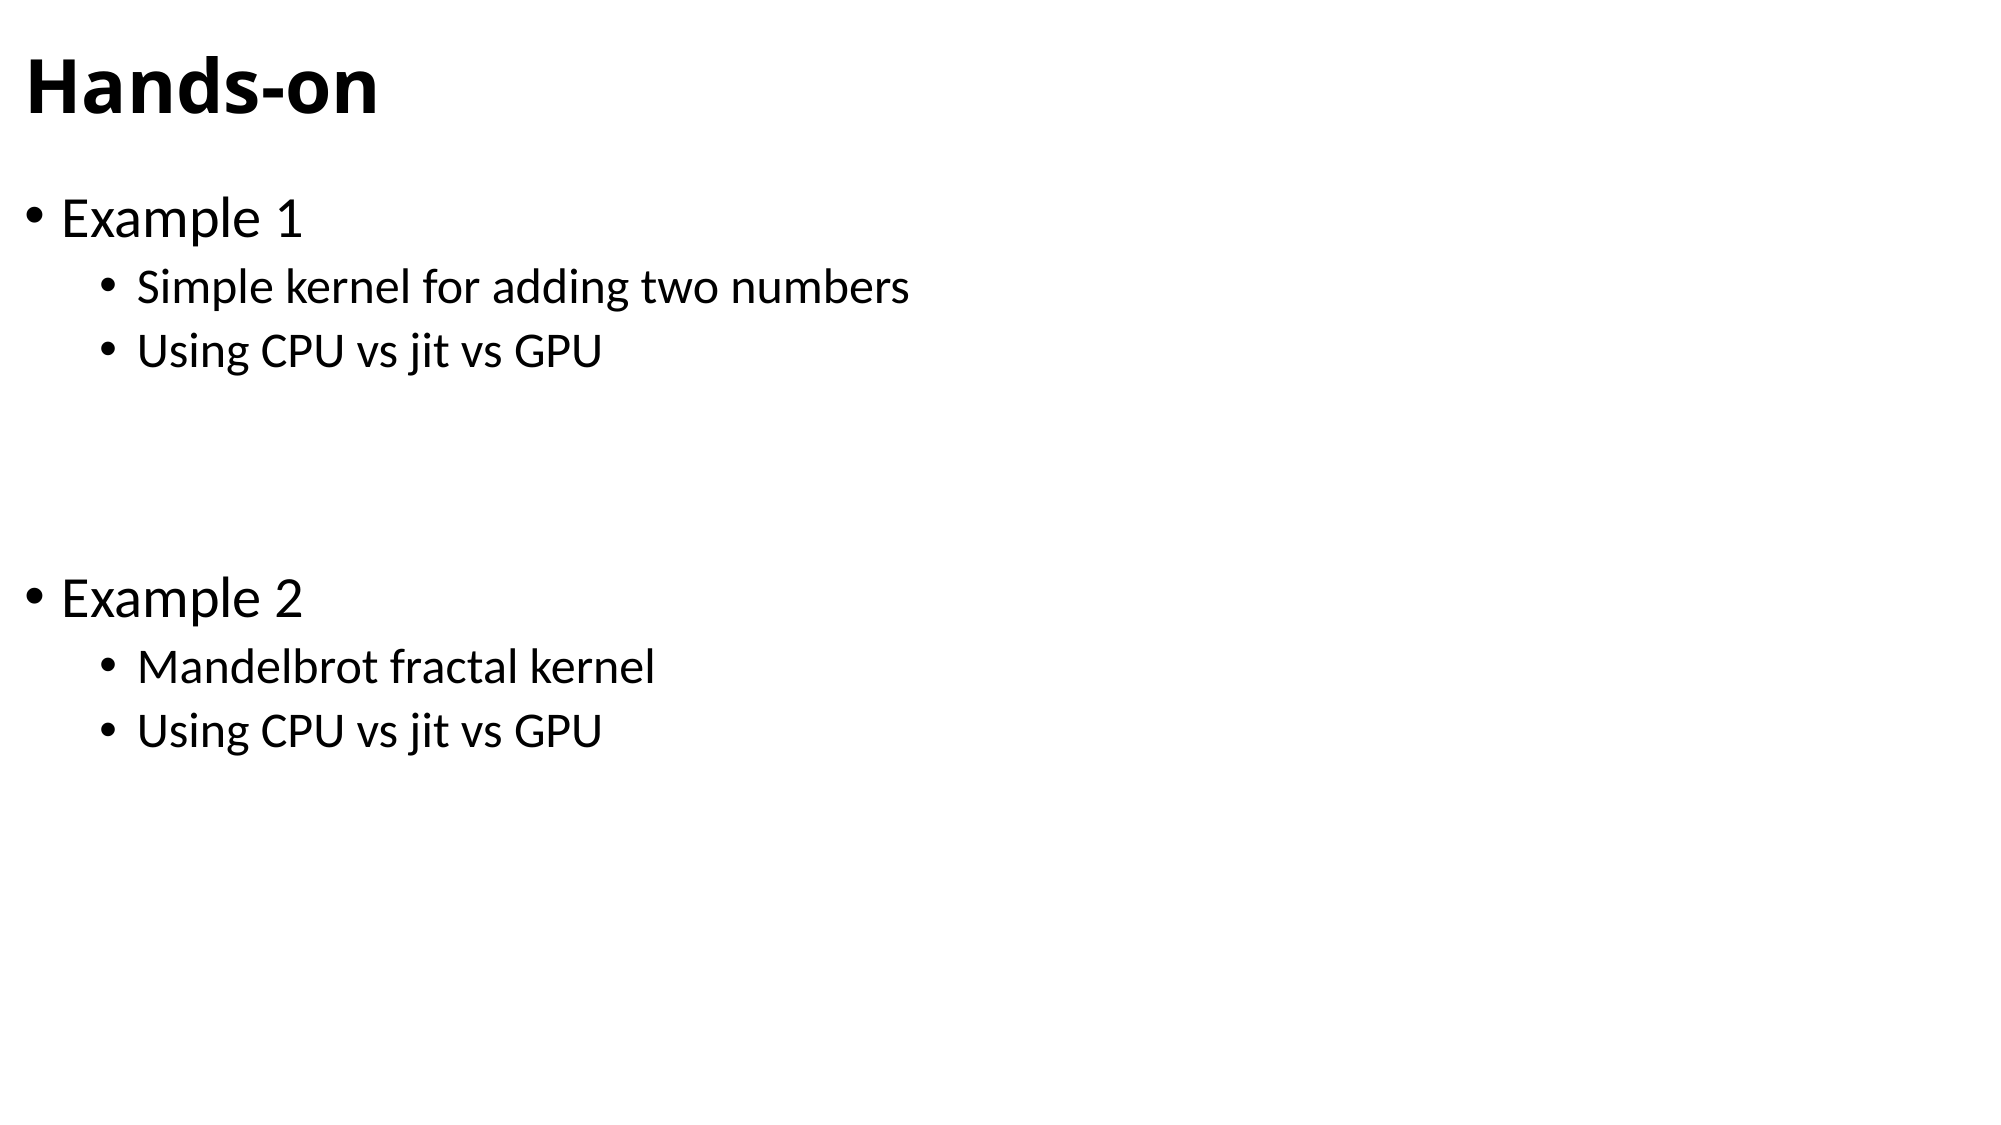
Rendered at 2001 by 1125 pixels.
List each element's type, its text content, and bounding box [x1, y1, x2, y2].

list Example 1 Simple kernel for adding two numbers Using CPU vs jit vs GPU Example 2 Mandelbrot fractal kernel Using CPU vs jit vs GPU [9, 179, 1984, 1014]
title Hands-on [9, 11, 1984, 168]
